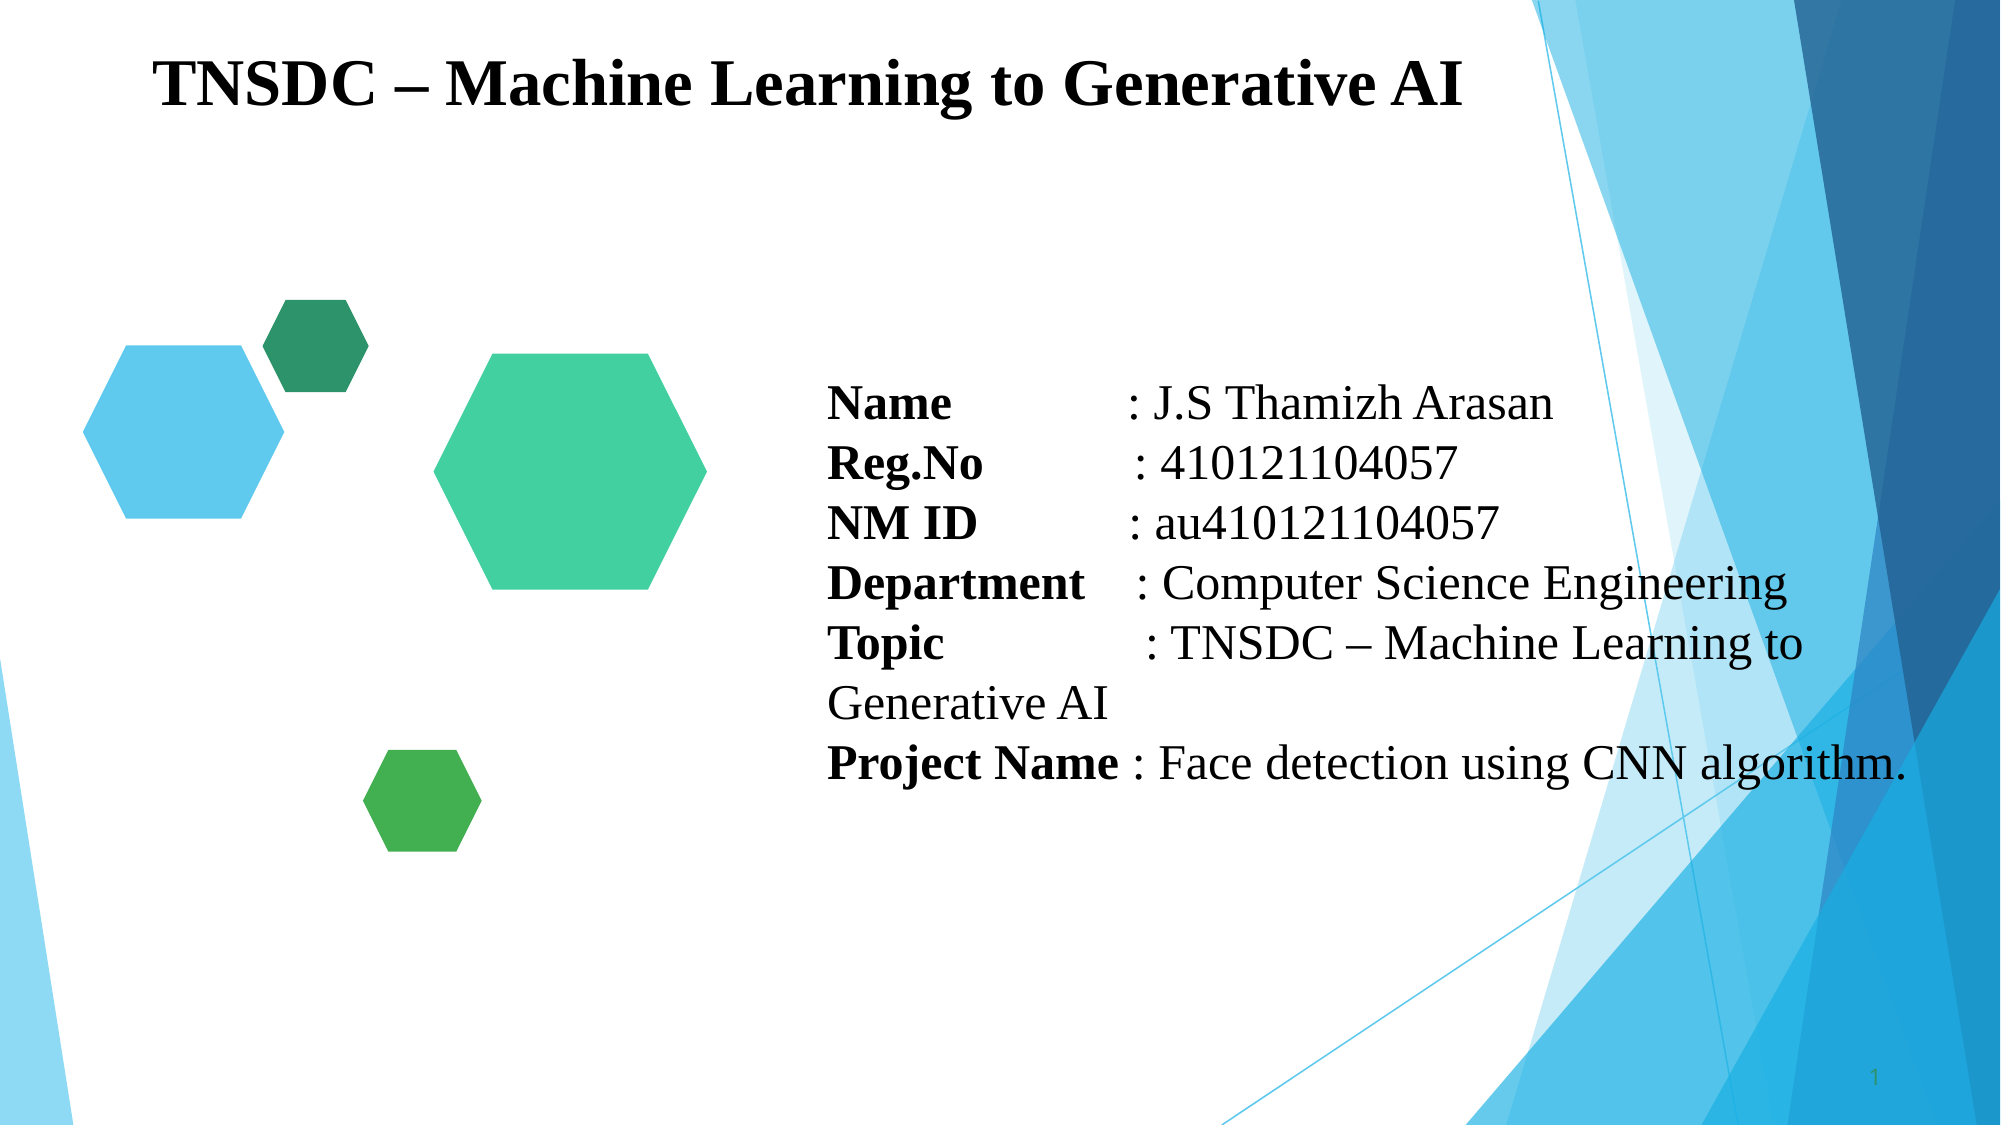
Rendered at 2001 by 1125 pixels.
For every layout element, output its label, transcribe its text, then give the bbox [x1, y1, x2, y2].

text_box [82, 299, 369, 519]
text_box [433, 353, 707, 590]
text_box [362, 749, 482, 852]
slide_number 1 [1862, 1061, 1888, 1125]
text_box TNSDC – Machine Learning to Generative AI [137, 31, 2000, 126]
text_box Name : J.S Thamizh Arasan Reg.No : 410121104057 NM ID : au410121104057 Department : Computer Science Engineering Topic : TNSDC – Machine Learning to Generative AI Project Name : Face detection using CNN algorithm. [812, 362, 1926, 858]
